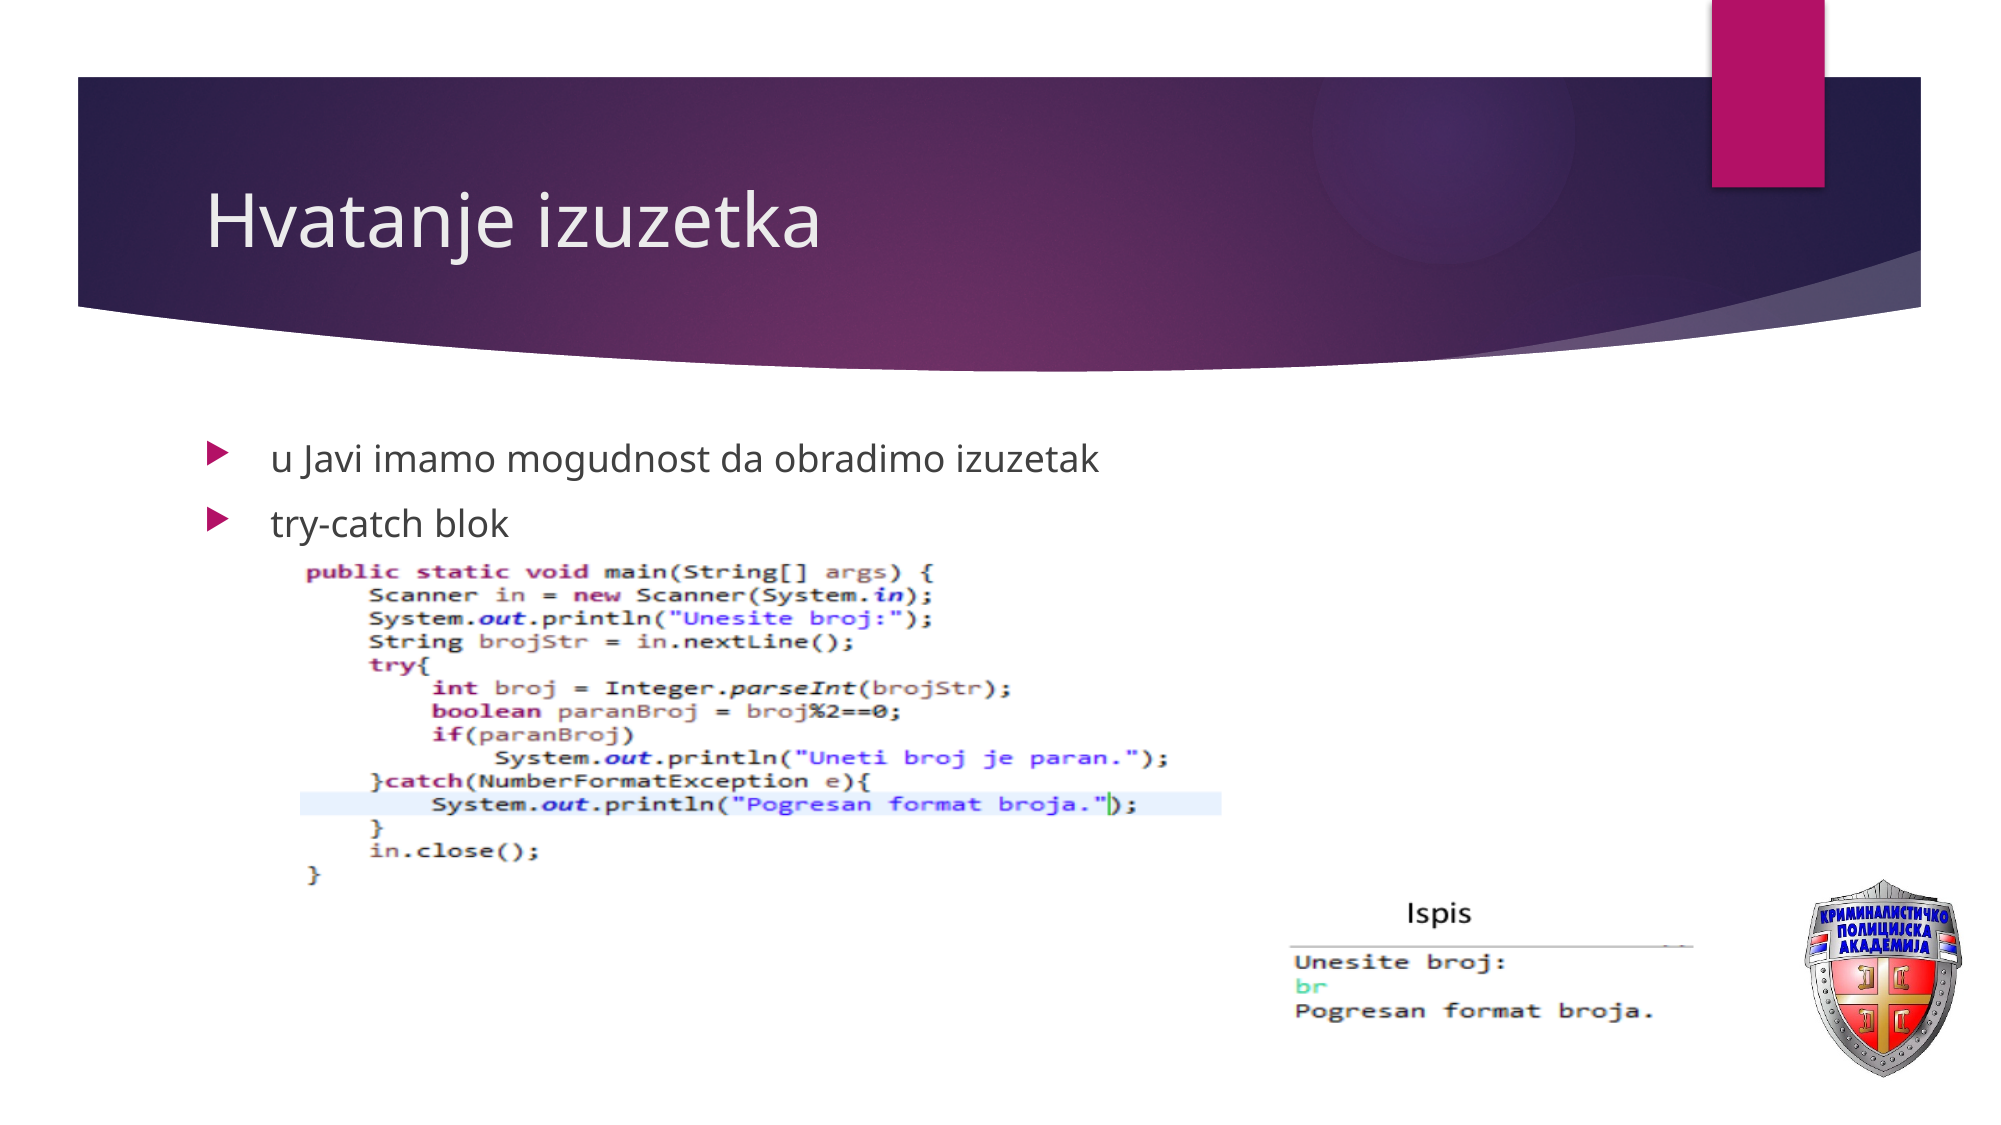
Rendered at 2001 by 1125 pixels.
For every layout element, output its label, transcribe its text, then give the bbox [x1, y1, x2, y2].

title Hvatanje izuzetka [189, 159, 1627, 276]
picture [299, 558, 1701, 1036]
list u Javi imamo mogudnost da obradimo izuzetak try-catch blok [189, 427, 1638, 988]
picture [1766, 831, 2000, 1125]
